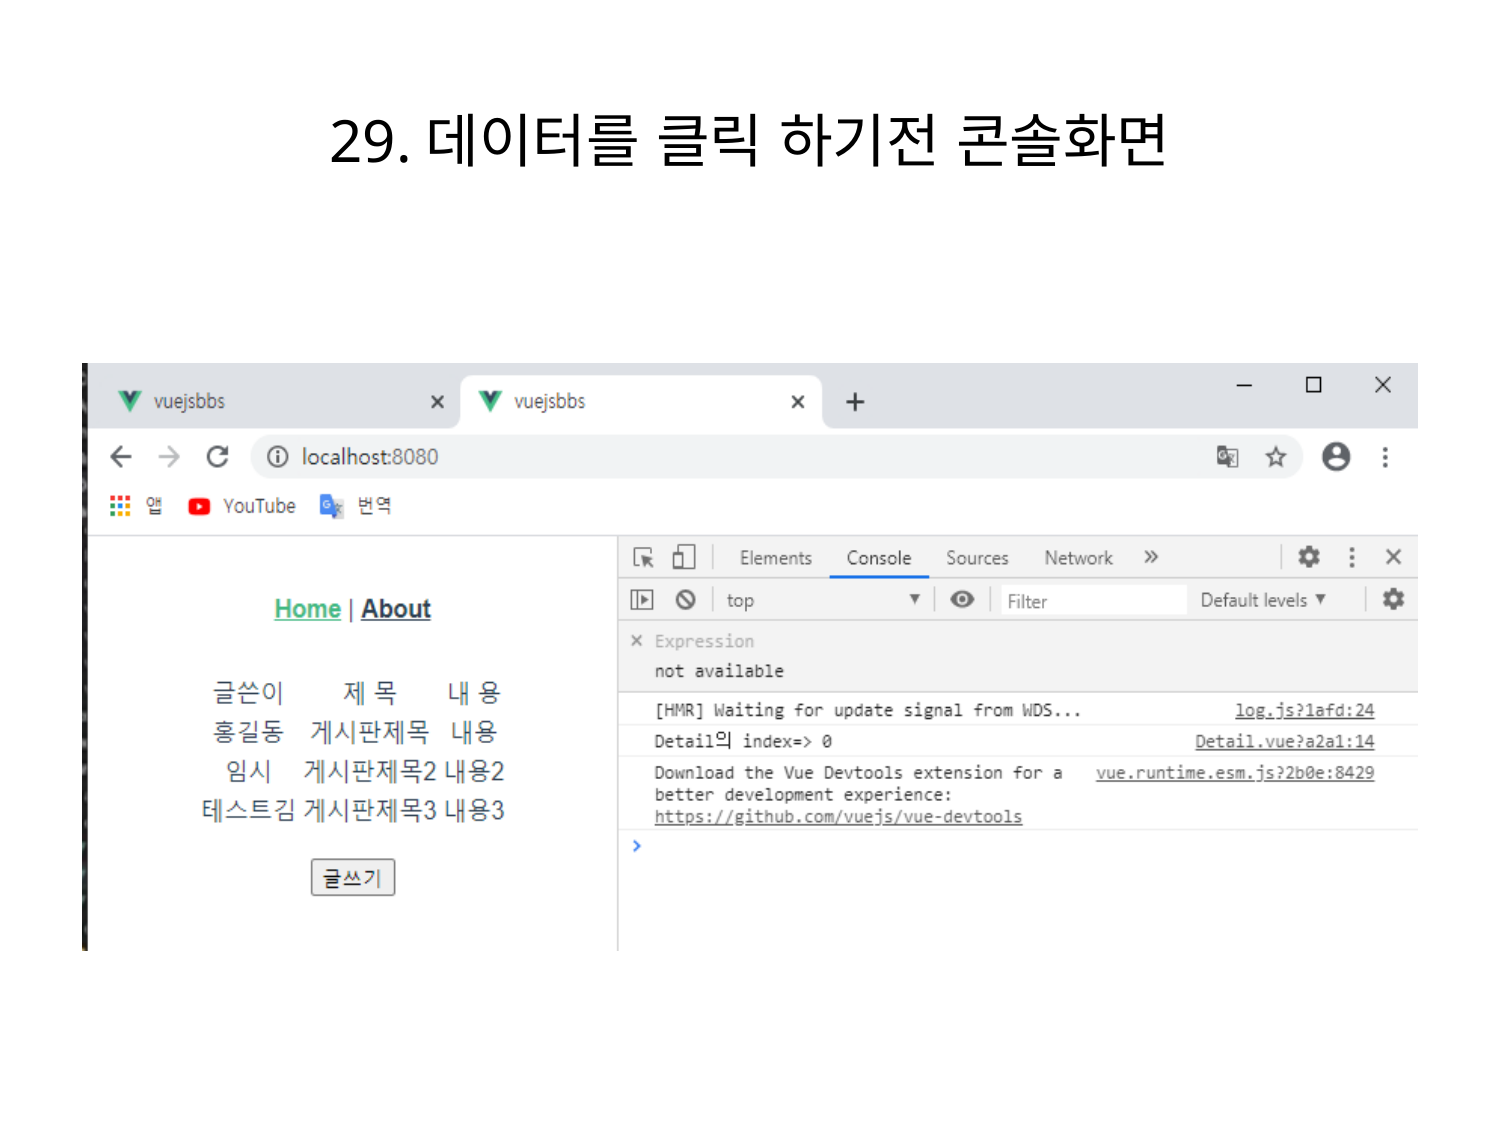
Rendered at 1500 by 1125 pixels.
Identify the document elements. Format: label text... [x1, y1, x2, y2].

title 29.데이터를 클릭 하기전 콘솔화면 [75, 45, 1425, 233]
picture [81, 362, 1419, 951]
